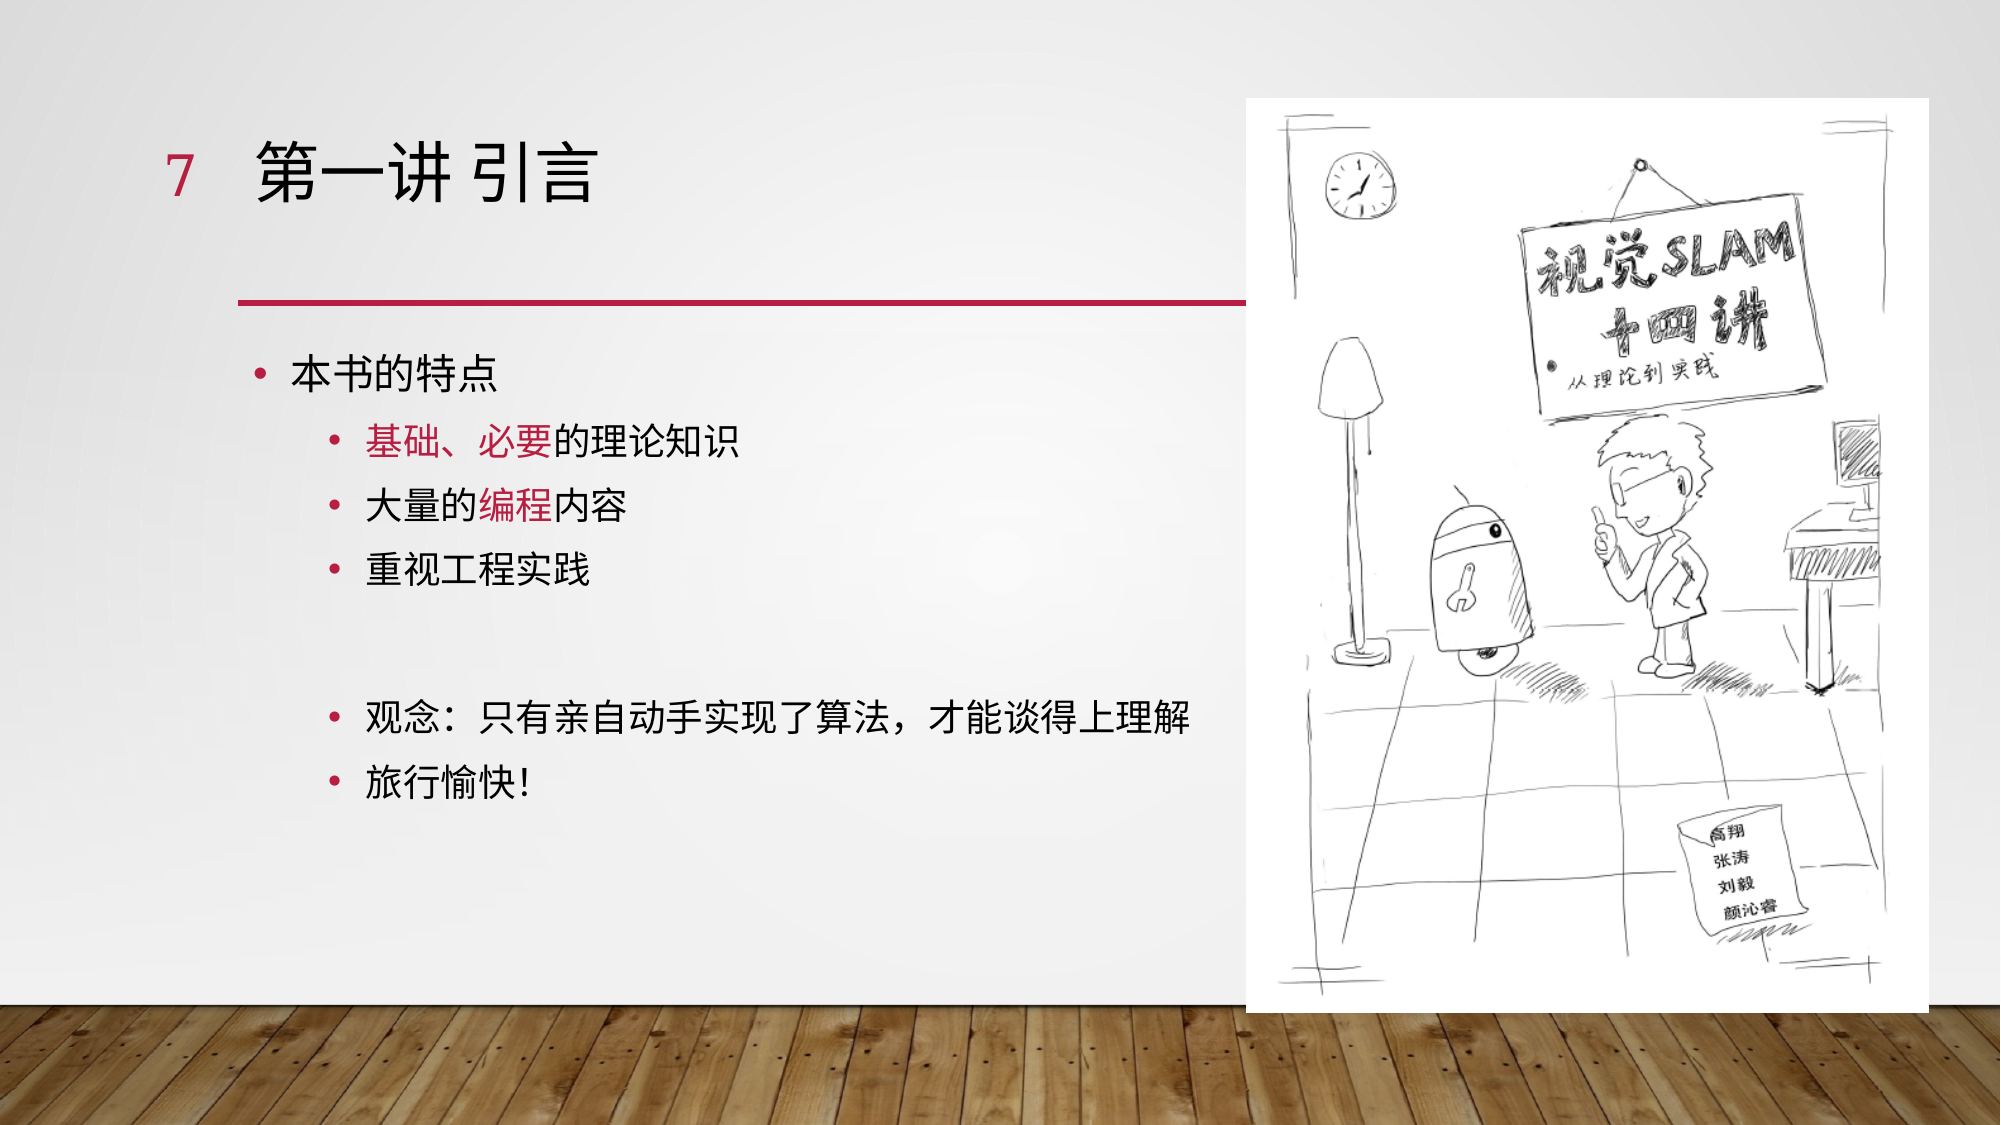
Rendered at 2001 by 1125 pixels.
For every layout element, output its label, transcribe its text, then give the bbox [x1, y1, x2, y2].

list 本书的特点 基础、必要的理论知识 大量的编程内容 重视工程实践 观念：只有亲自动手实现了算法，才能谈得上理解 旅行愉快！ [238, 330, 1245, 897]
slide_number 7 [78, 131, 212, 214]
picture [0, 98, 2000, 1125]
title 第一讲 引言 [238, 131, 1245, 305]
